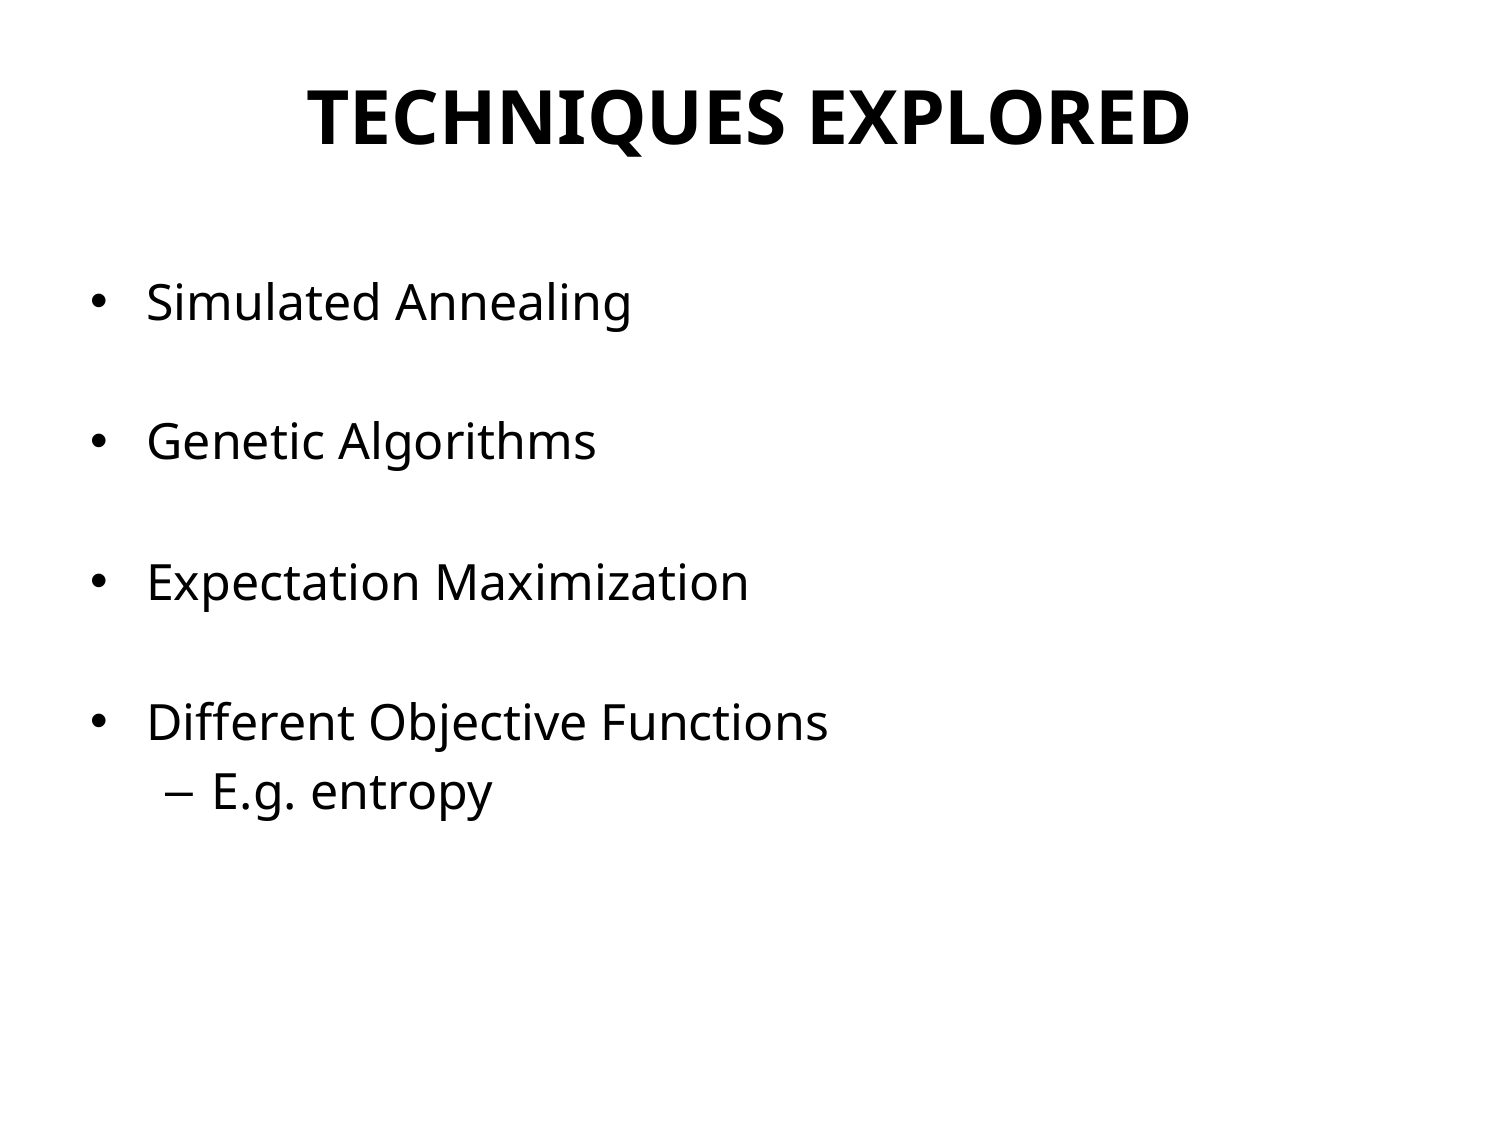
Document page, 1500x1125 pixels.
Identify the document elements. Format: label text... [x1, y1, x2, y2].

list Simulated Annealing Genetic Algorithms Expectation Maximization Different Objective Functions E.g. entropy [75, 262, 1425, 1005]
text_box TECHNIQUES EXPLORED [0, 62, 1500, 167]
